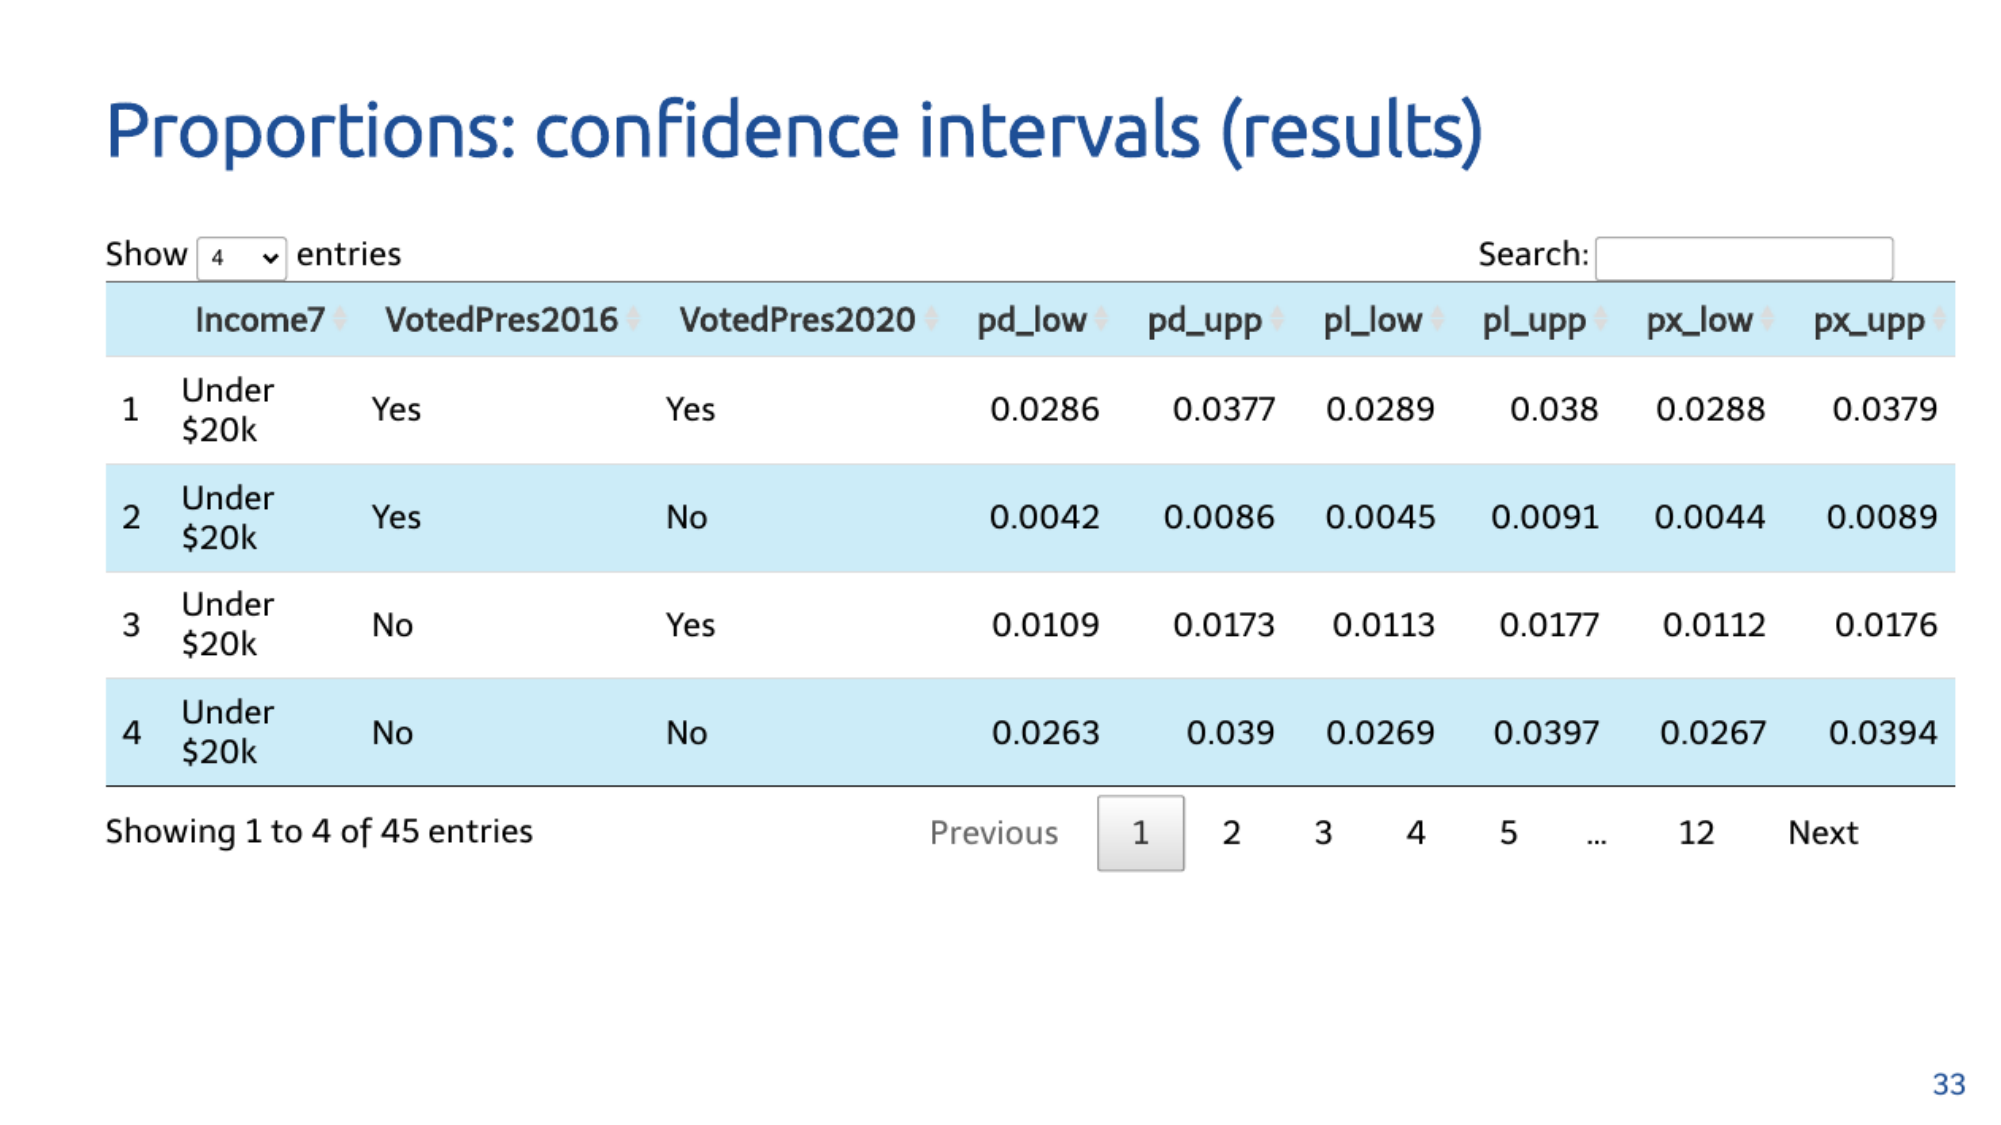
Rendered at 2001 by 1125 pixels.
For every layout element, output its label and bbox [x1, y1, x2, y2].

list [0, 0, 2000, 1125]
